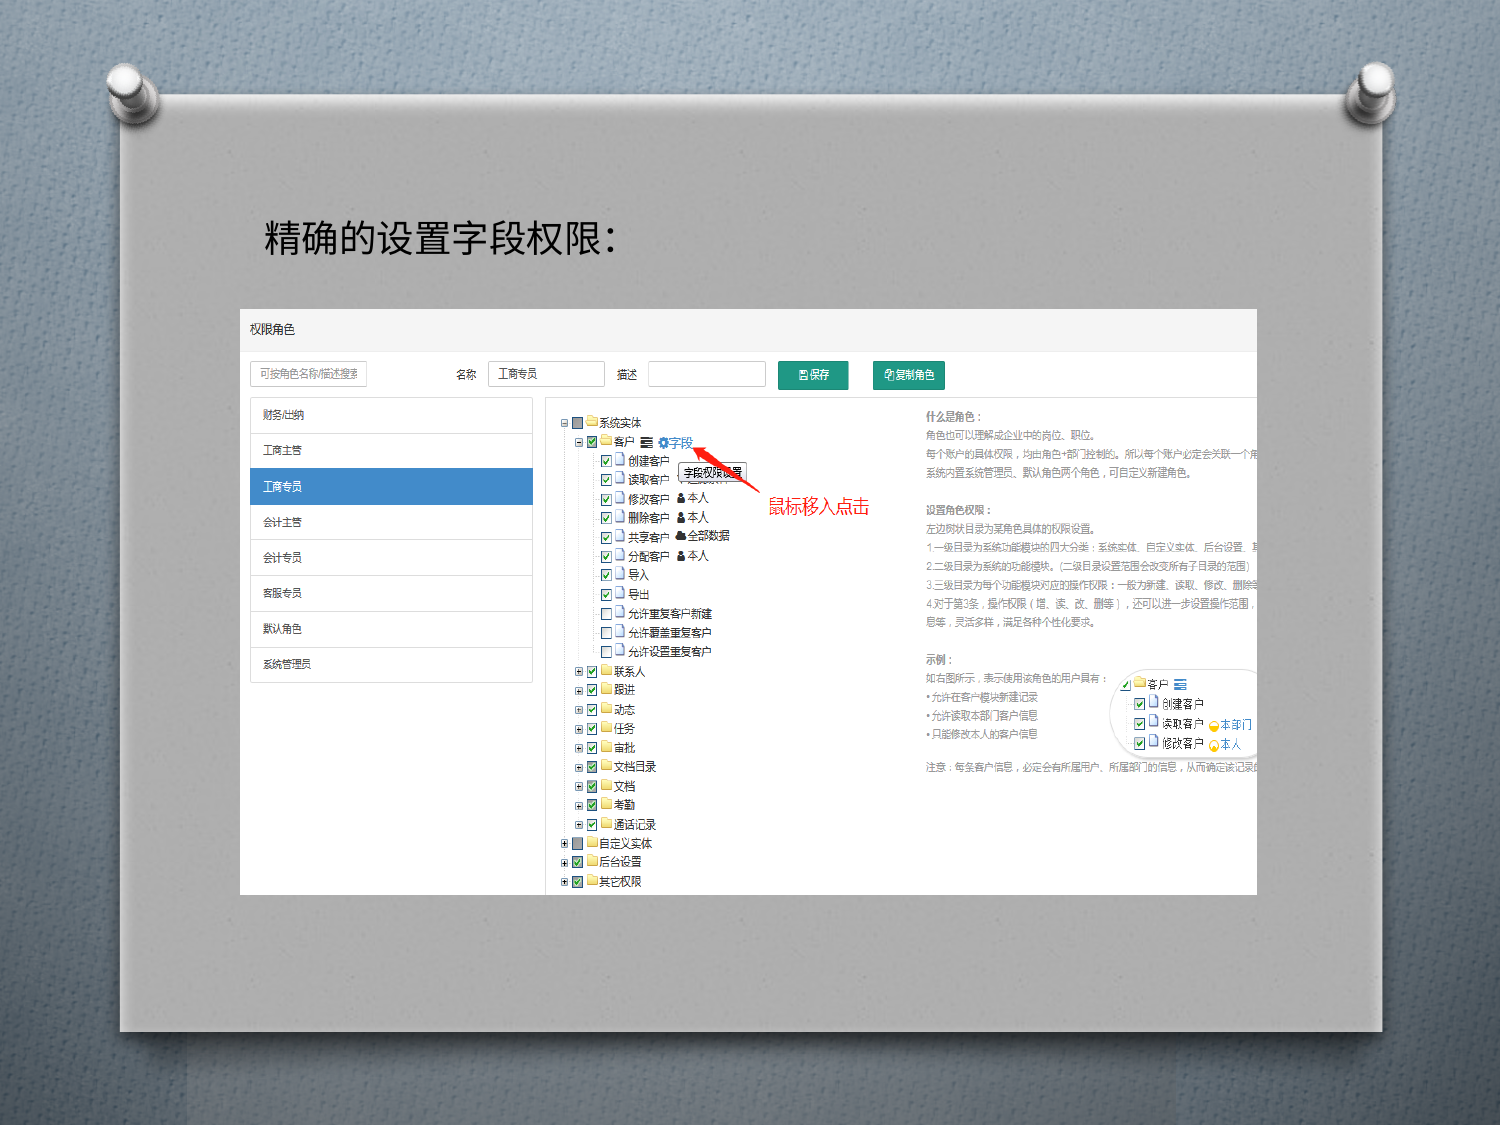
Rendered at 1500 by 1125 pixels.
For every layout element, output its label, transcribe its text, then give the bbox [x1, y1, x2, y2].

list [239, 309, 1257, 896]
picture [75, 29, 198, 153]
picture [1317, 35, 1439, 156]
text_box 精确的设置字段权限： [249, 207, 655, 268]
